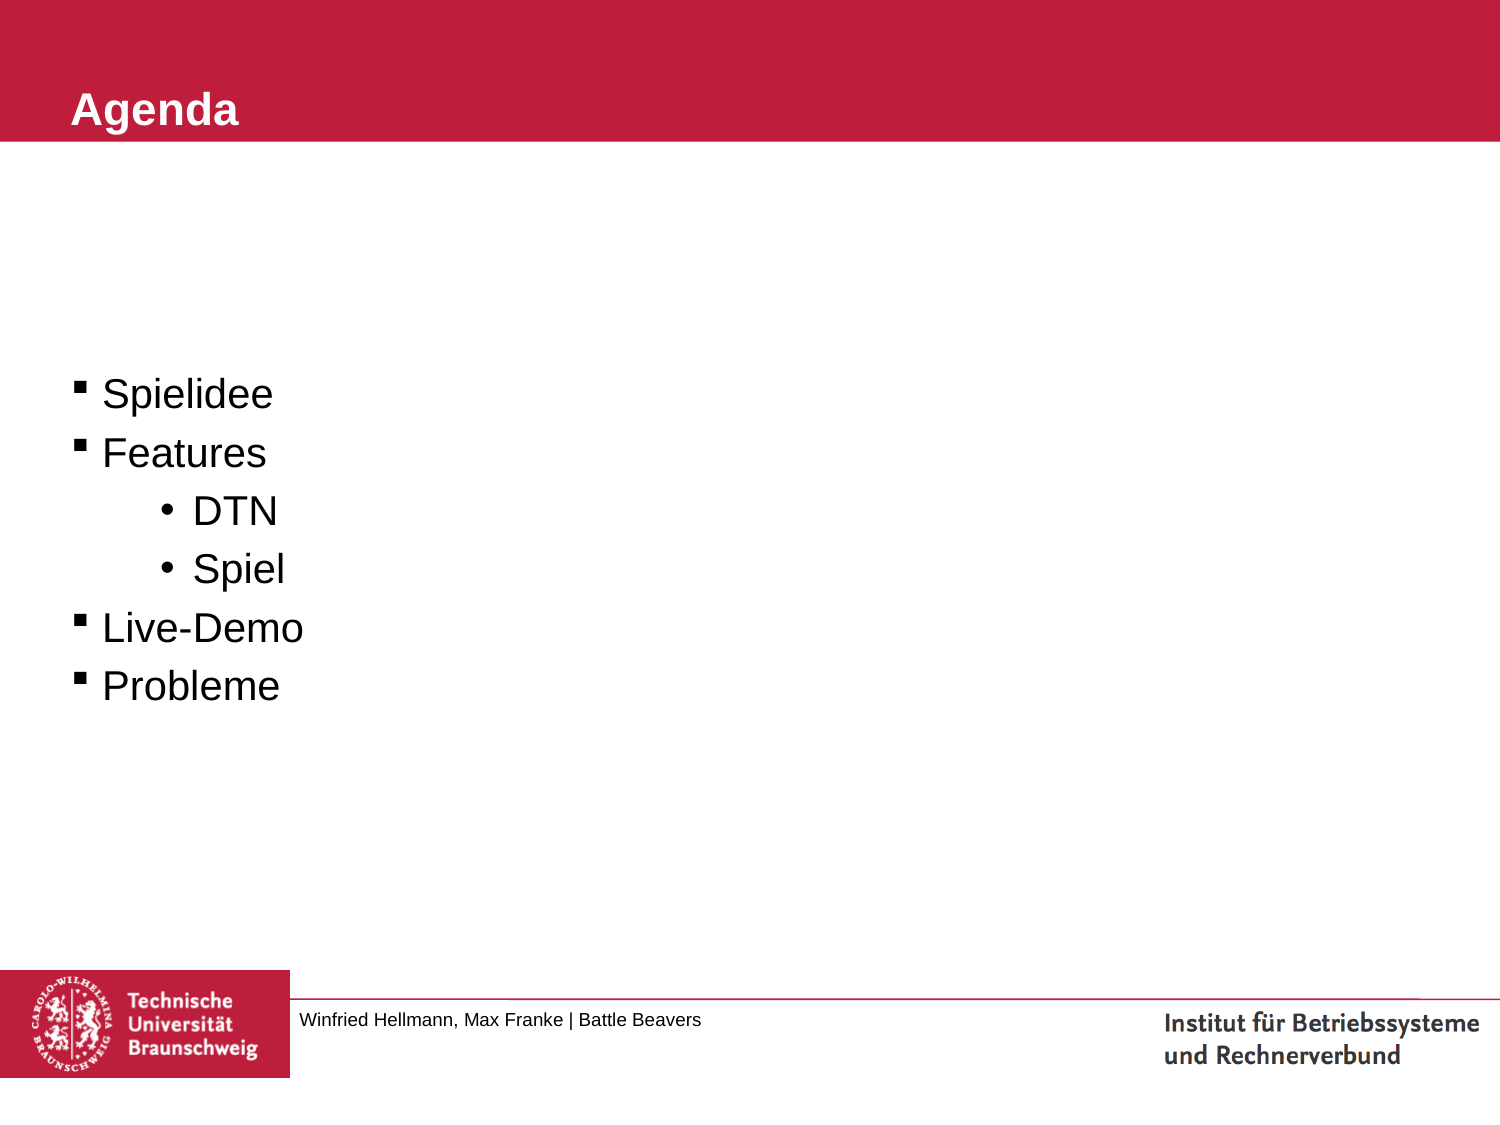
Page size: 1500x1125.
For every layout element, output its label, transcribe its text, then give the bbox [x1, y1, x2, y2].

picture [0, 970, 290, 1078]
title Agenda [70, 17, 1445, 135]
list Spielidee Features DTN Spiel Live-Demo Probleme [70, 173, 1445, 962]
